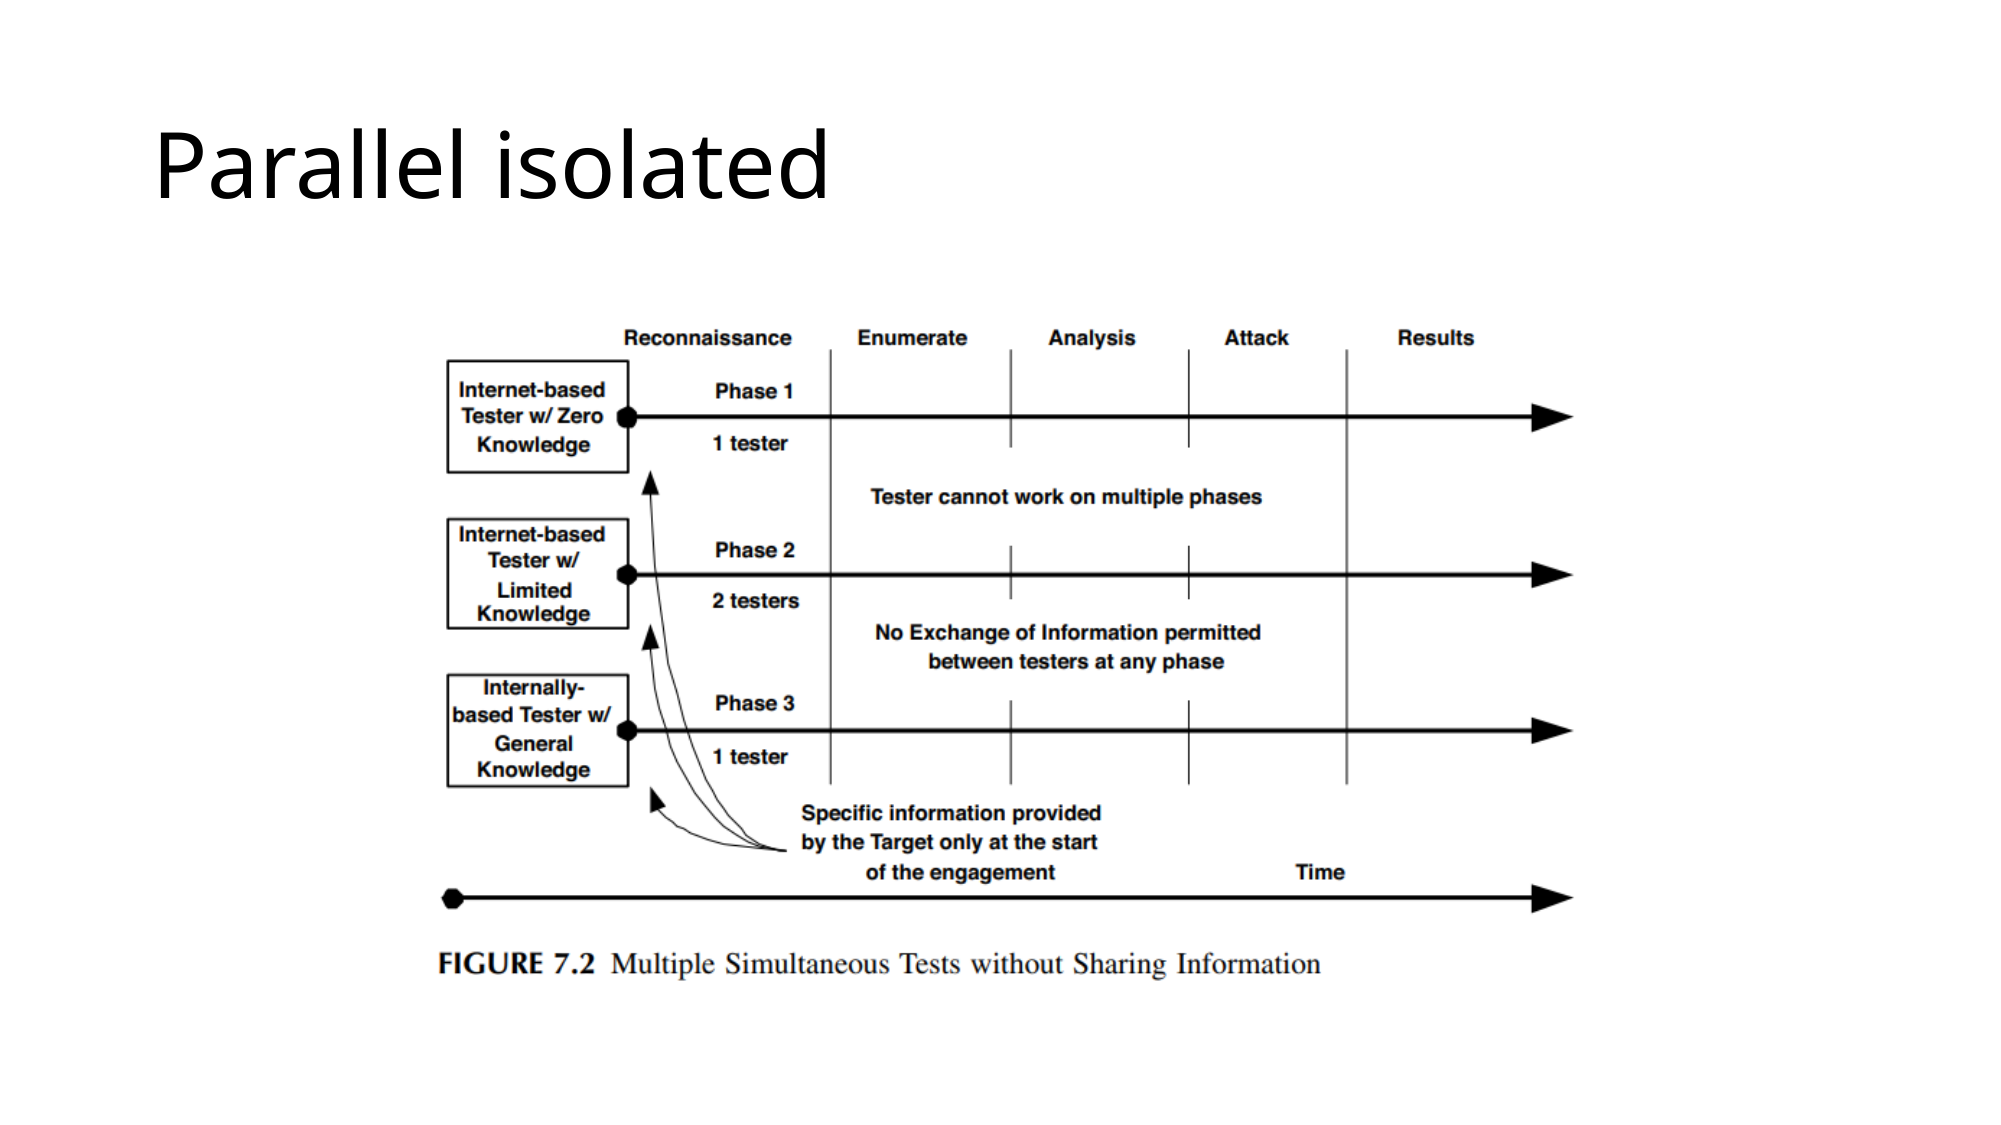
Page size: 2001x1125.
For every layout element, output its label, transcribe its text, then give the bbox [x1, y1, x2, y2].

title Parallel isolated [137, 59, 1863, 278]
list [383, 299, 1617, 1014]
